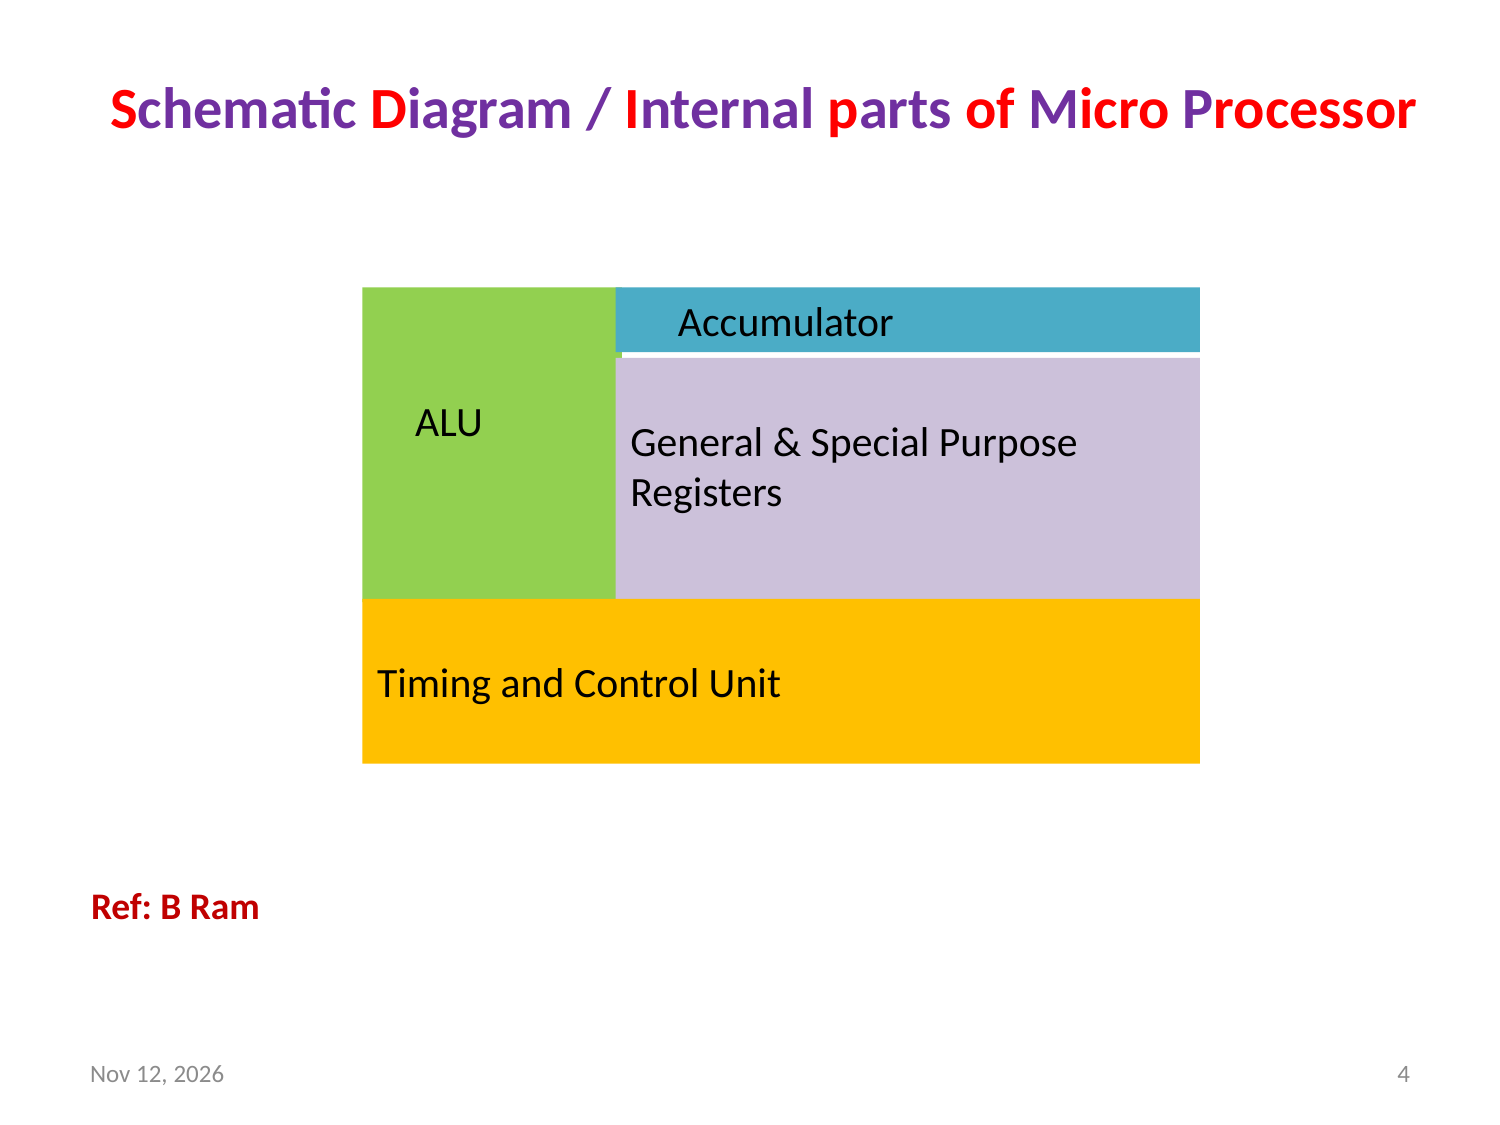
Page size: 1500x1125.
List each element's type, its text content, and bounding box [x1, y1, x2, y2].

slide_number 13-Dec-18 [75, 1042, 425, 1103]
slide_number 4 [1074, 1042, 1425, 1103]
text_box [362, 287, 1201, 766]
text_box Ref: B Ram [76, 874, 276, 935]
text_box Schematic Diagram / Internal parts of Micro Processor [95, 62, 1433, 148]
